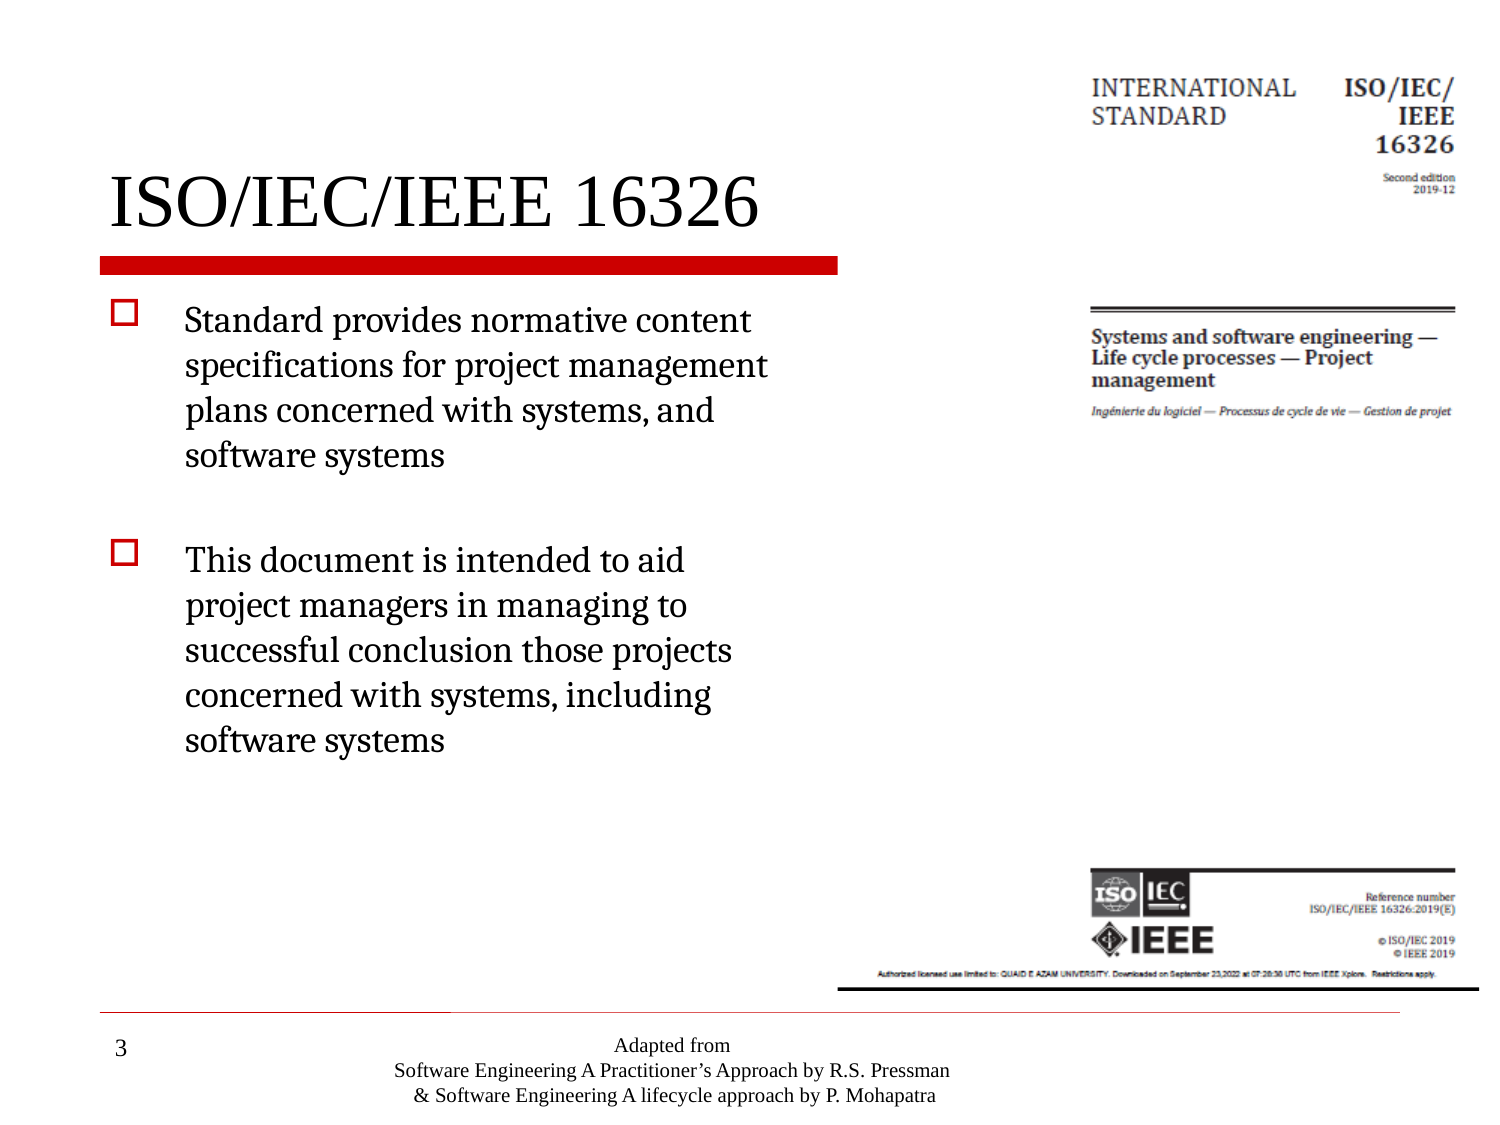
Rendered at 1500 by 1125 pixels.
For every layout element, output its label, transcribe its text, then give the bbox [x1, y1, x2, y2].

slide_number 3 [99, 1024, 425, 1103]
list Standard provides normative content specifications for project management plans concerned with systems, and software systems This document is intended to aid project managers in managing to successful conclusion those projects concerned with systems, including software systems [92, 287, 788, 988]
picture [837, 49, 1480, 991]
title ISO/IEC/IEEE 16326 [94, 50, 835, 250]
footer Adapted from Software Engineering A Practitioner’s Approach by R.S. Pressman & Software Engineering A lifecycle approach by P. Mohapatra [362, 1024, 988, 1088]
